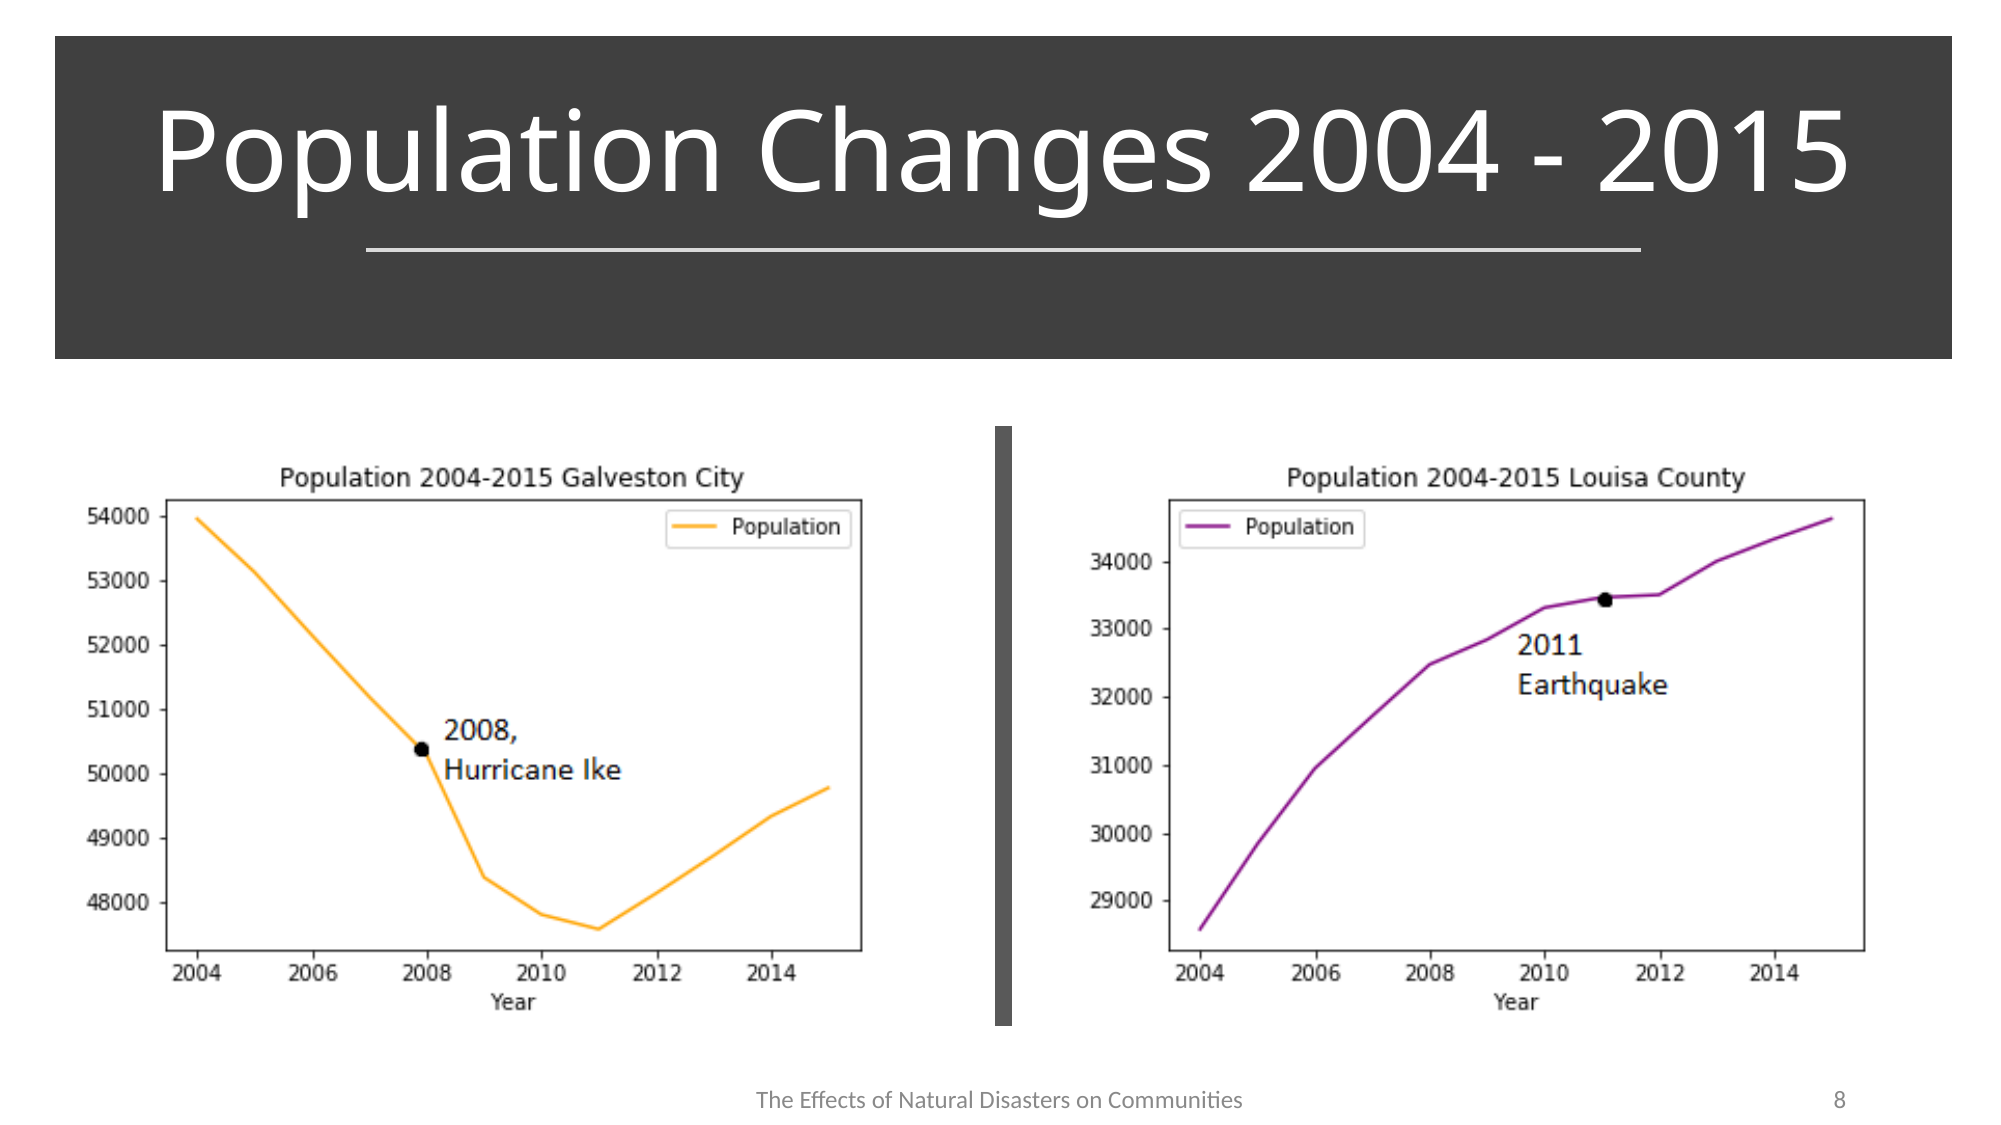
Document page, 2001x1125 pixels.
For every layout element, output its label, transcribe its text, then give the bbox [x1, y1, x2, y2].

footer The Effects of Natural Disasters on Communities [662, 1069, 1338, 1125]
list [1057, 427, 1953, 1025]
picture [54, 427, 950, 1025]
text_box [64, 45, 1942, 350]
title Population Changes 2004 - 2015 [89, 71, 1917, 224]
slide_number 8 [1411, 1069, 1862, 1125]
